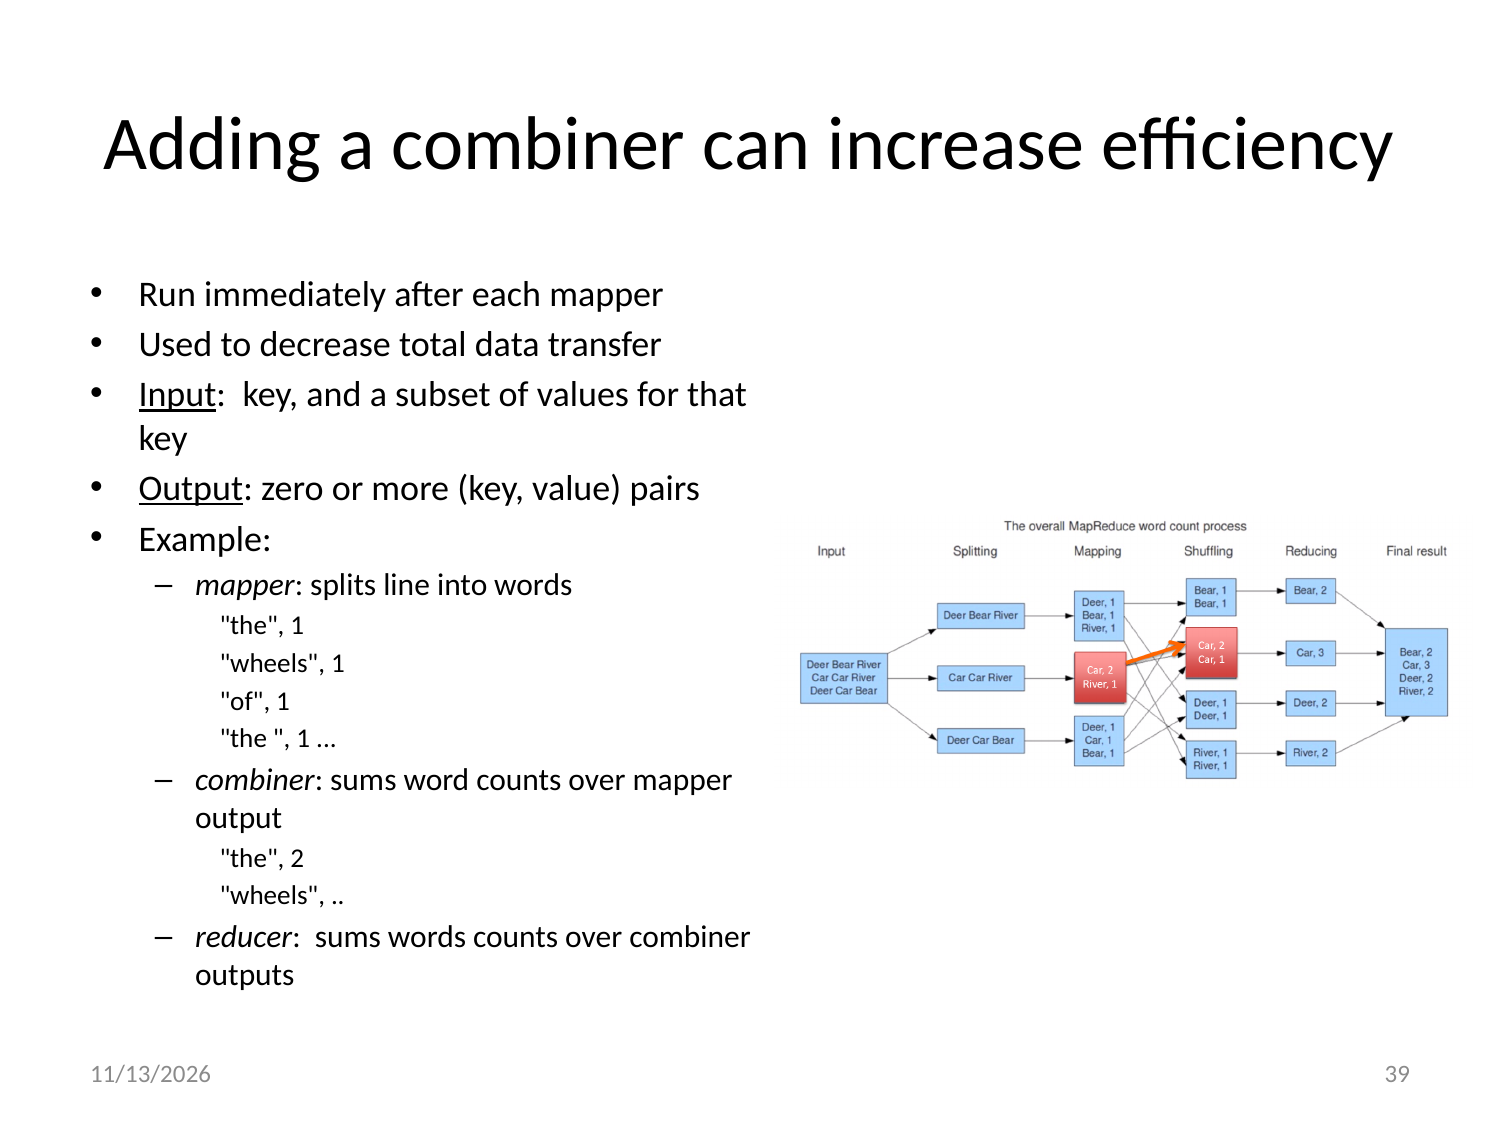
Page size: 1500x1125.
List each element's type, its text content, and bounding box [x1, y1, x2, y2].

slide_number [75, 1042, 425, 1103]
picture [774, 515, 1473, 788]
title Adding a combiner can increase efficiency [75, 45, 1425, 233]
list Run immediately after each mapper Used to decrease total data transfer Input: key, and a subset of values for that key Output: zero or more (key, value) pairs Example: mapper: splits line into words "the", 1 "wheels", 1 "of", 1 "the ", 1 ... combiner: sums word counts over mapper output "the", 2 "wheels", .. reducer: sums words counts over combiner outputs [75, 262, 817, 1005]
slide_number 39 [1074, 1042, 1425, 1103]
